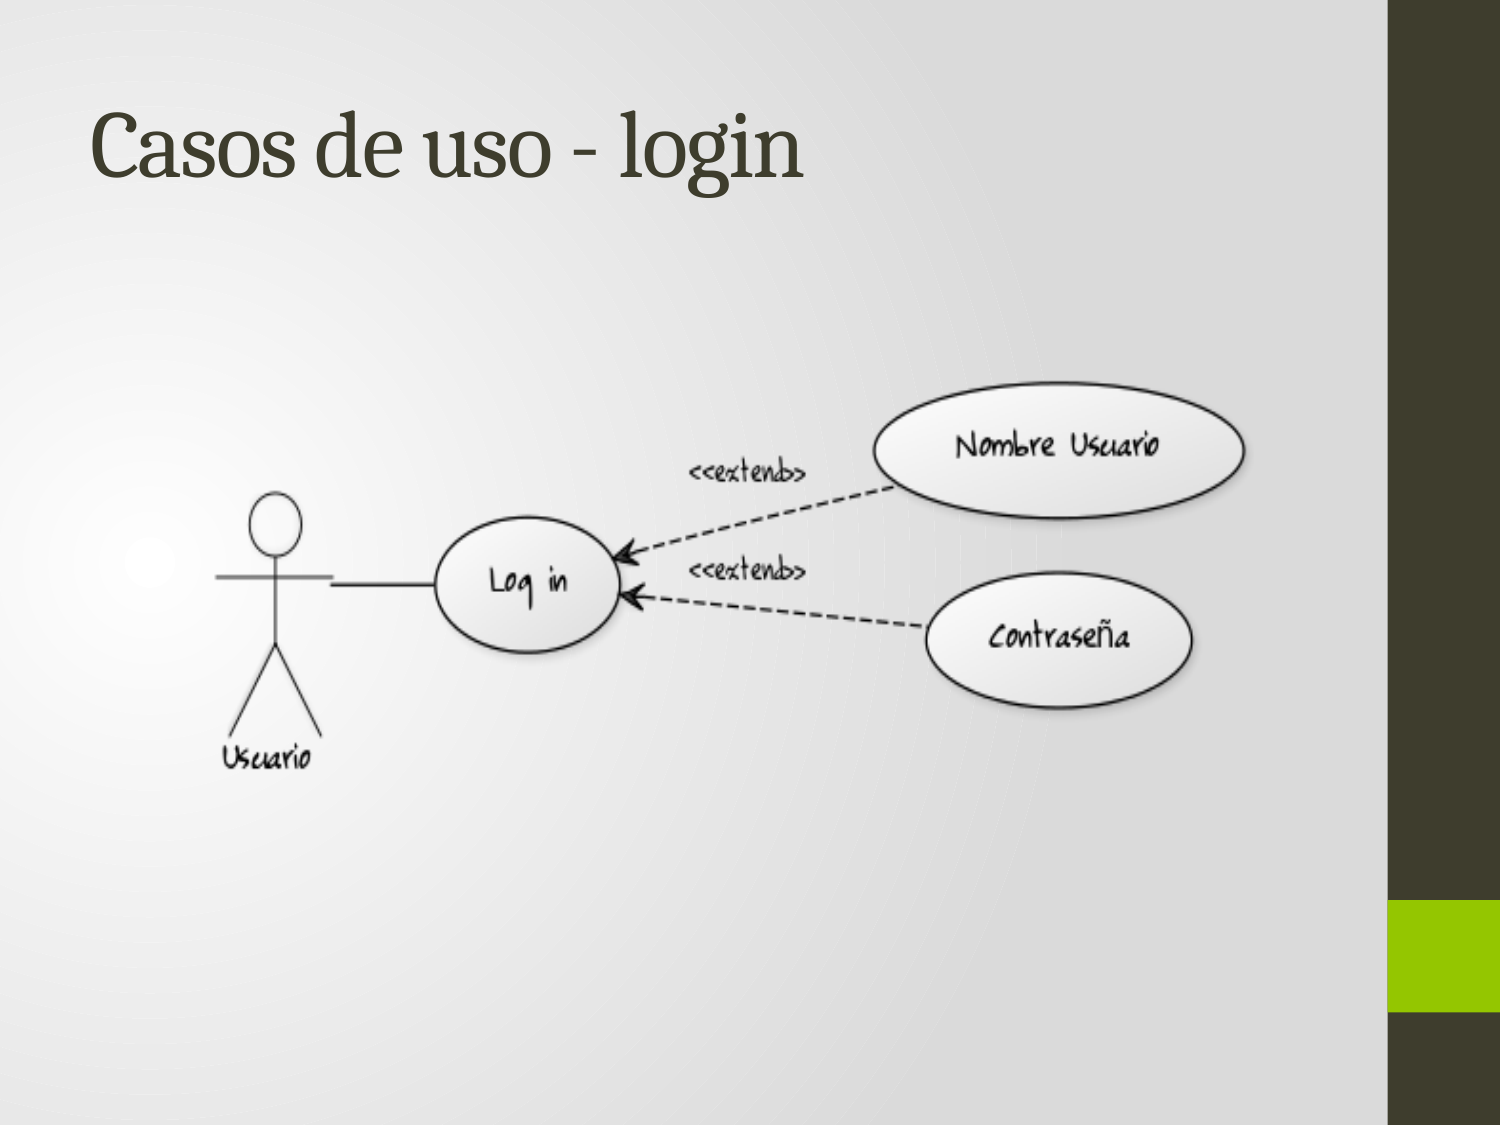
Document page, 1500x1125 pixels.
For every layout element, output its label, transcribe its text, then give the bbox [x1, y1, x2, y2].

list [135, 325, 1294, 859]
title Casos de uso - login [75, 45, 1325, 233]
